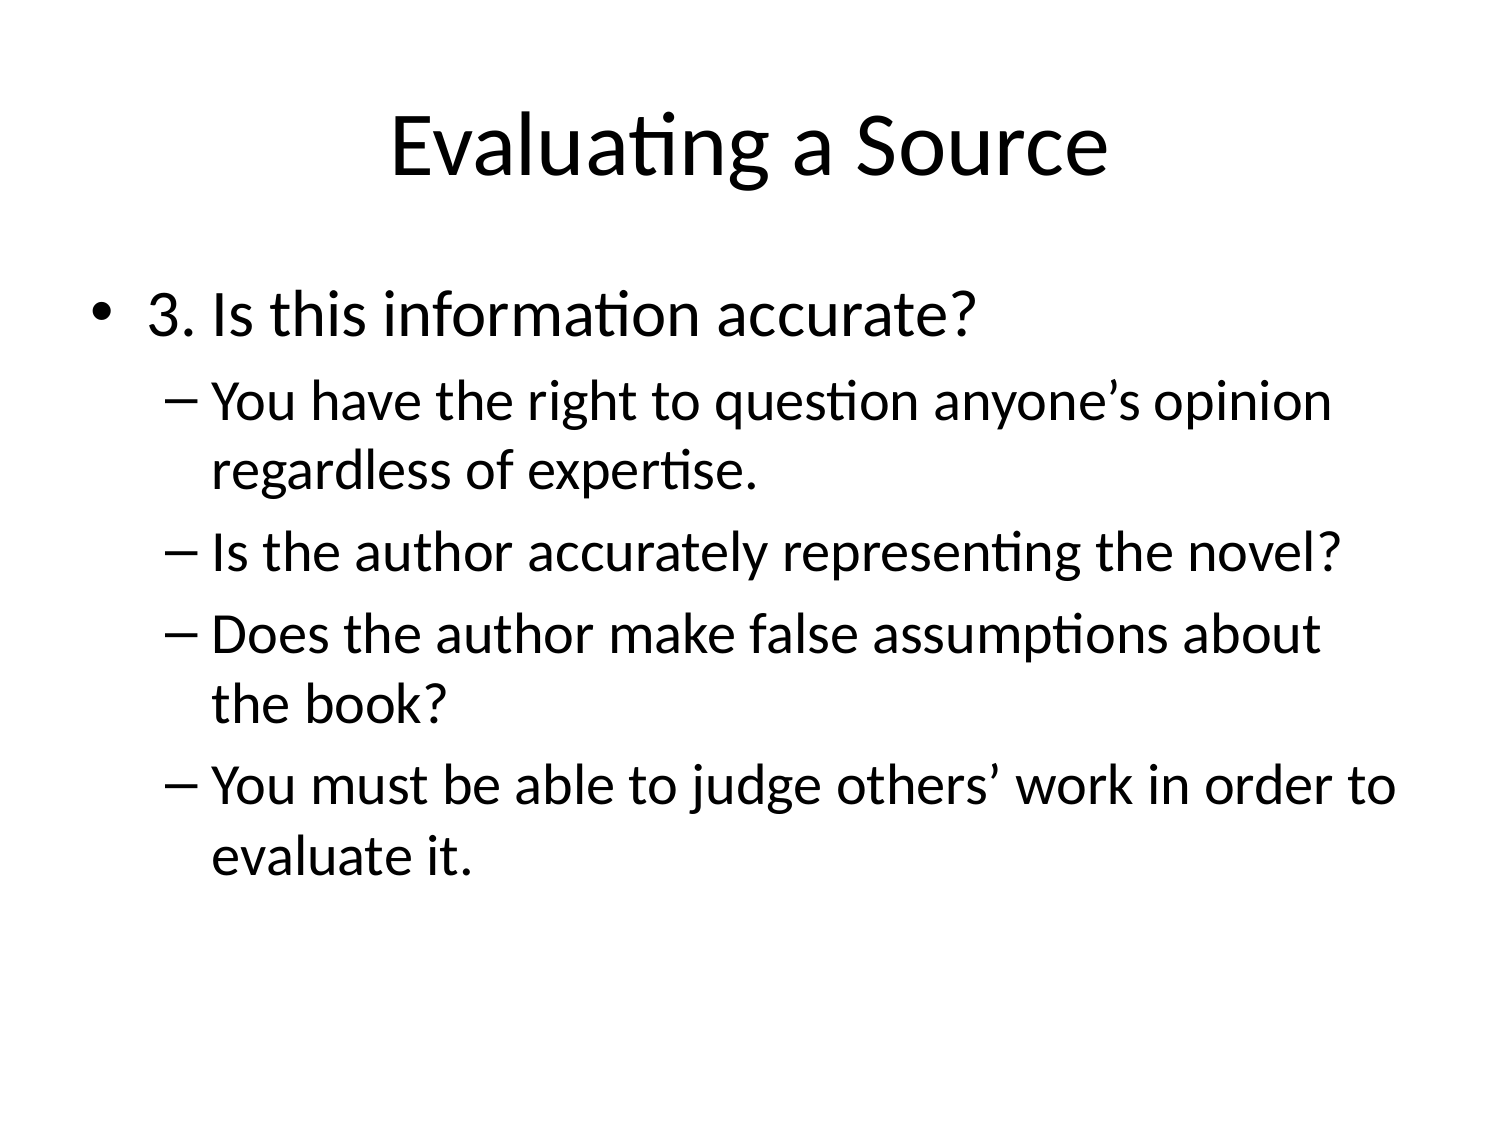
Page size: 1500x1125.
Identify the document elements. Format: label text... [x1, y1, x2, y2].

list 3. Is this information accurate? You have the right to question anyone’s opinion regardless of expertise. Is the author accurately representing the novel? Does the author make false assumptions about the book? You must be able to judge others’ work in order to evaluate it. [75, 262, 1425, 1005]
title Evaluating a Source [75, 45, 1425, 233]
